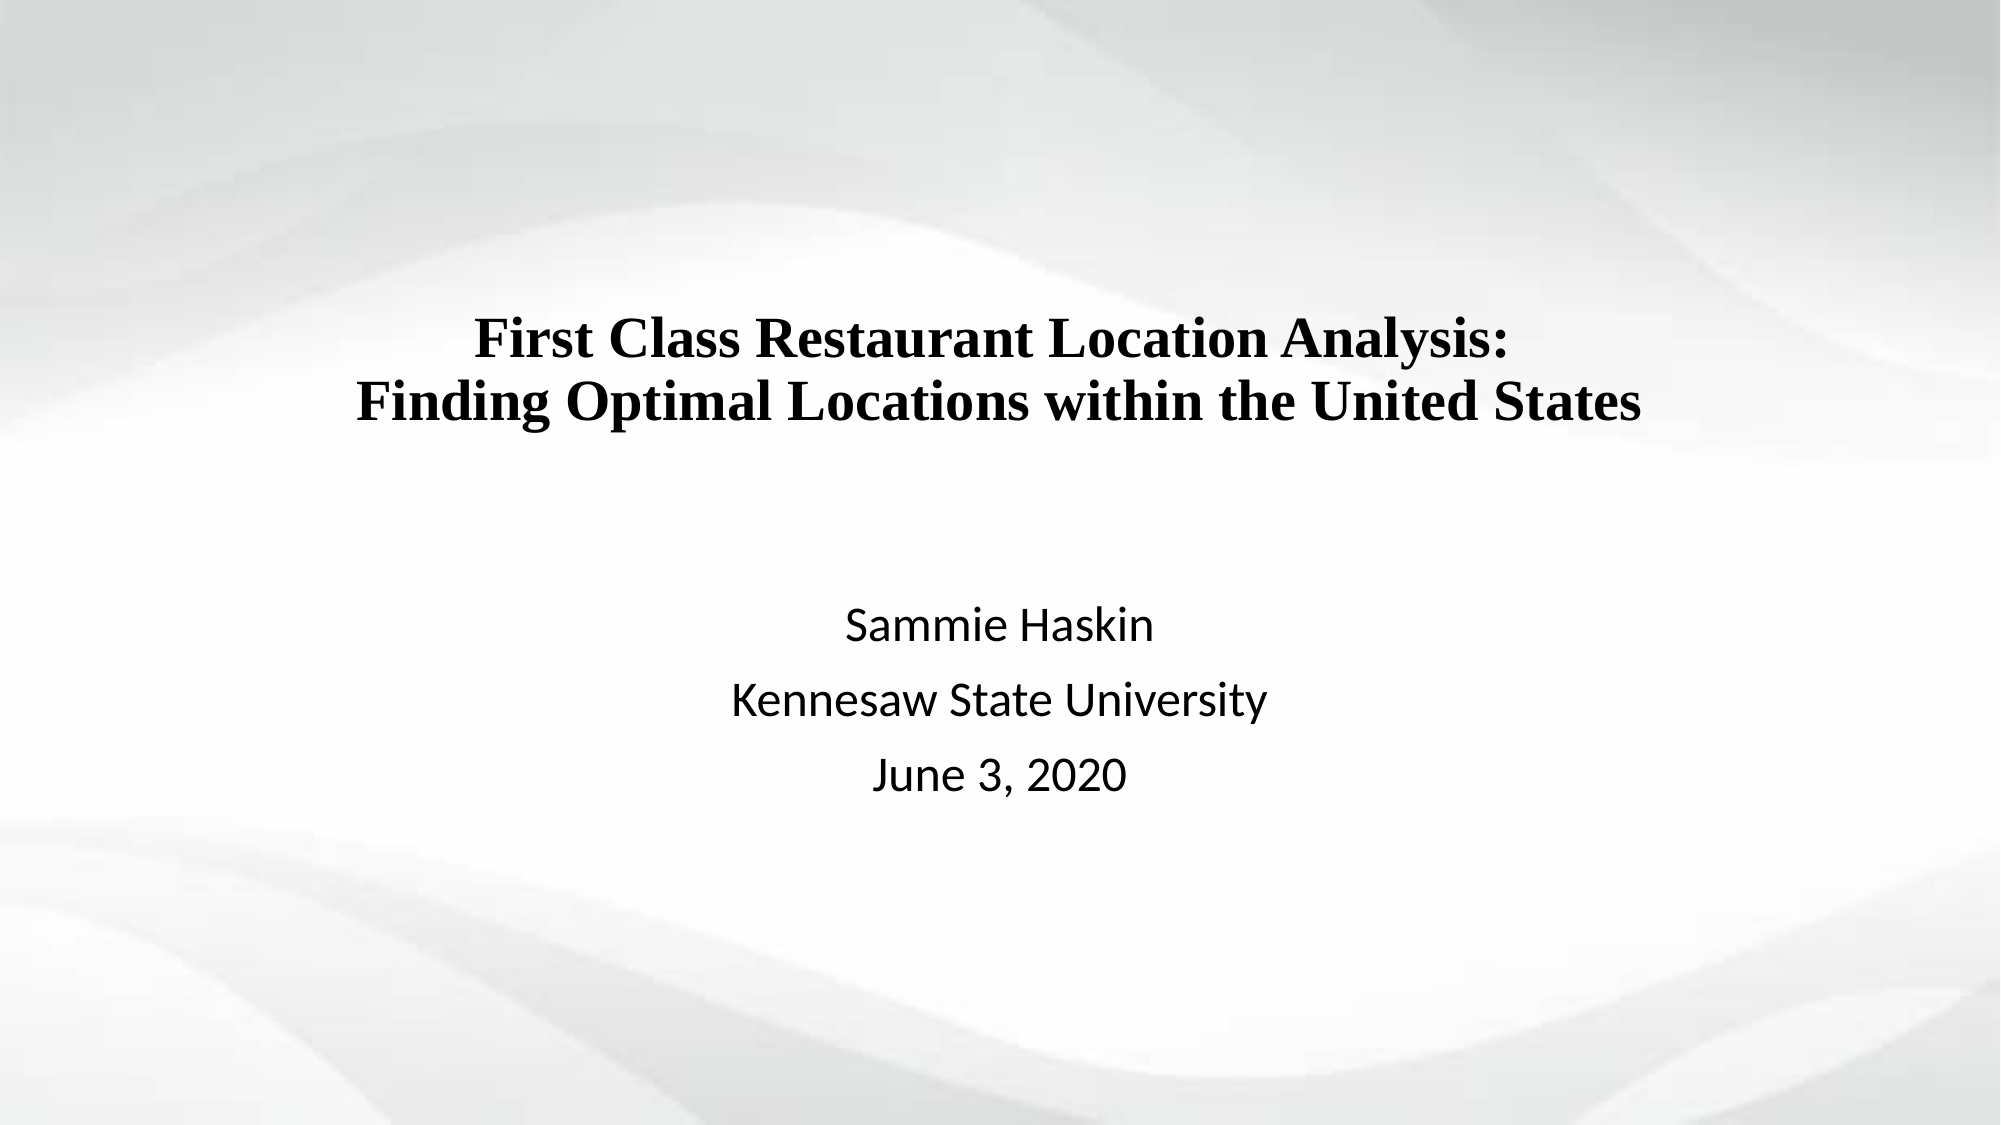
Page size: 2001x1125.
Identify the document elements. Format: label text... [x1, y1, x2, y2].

title First Class Restaurant Location Analysis: Finding Optimal Locations within the United States [249, 184, 1750, 576]
subtitle Sammie Haskin Kennesaw State University June 3, 2020 [249, 590, 1750, 863]
picture [0, 0, 2001, 1125]
